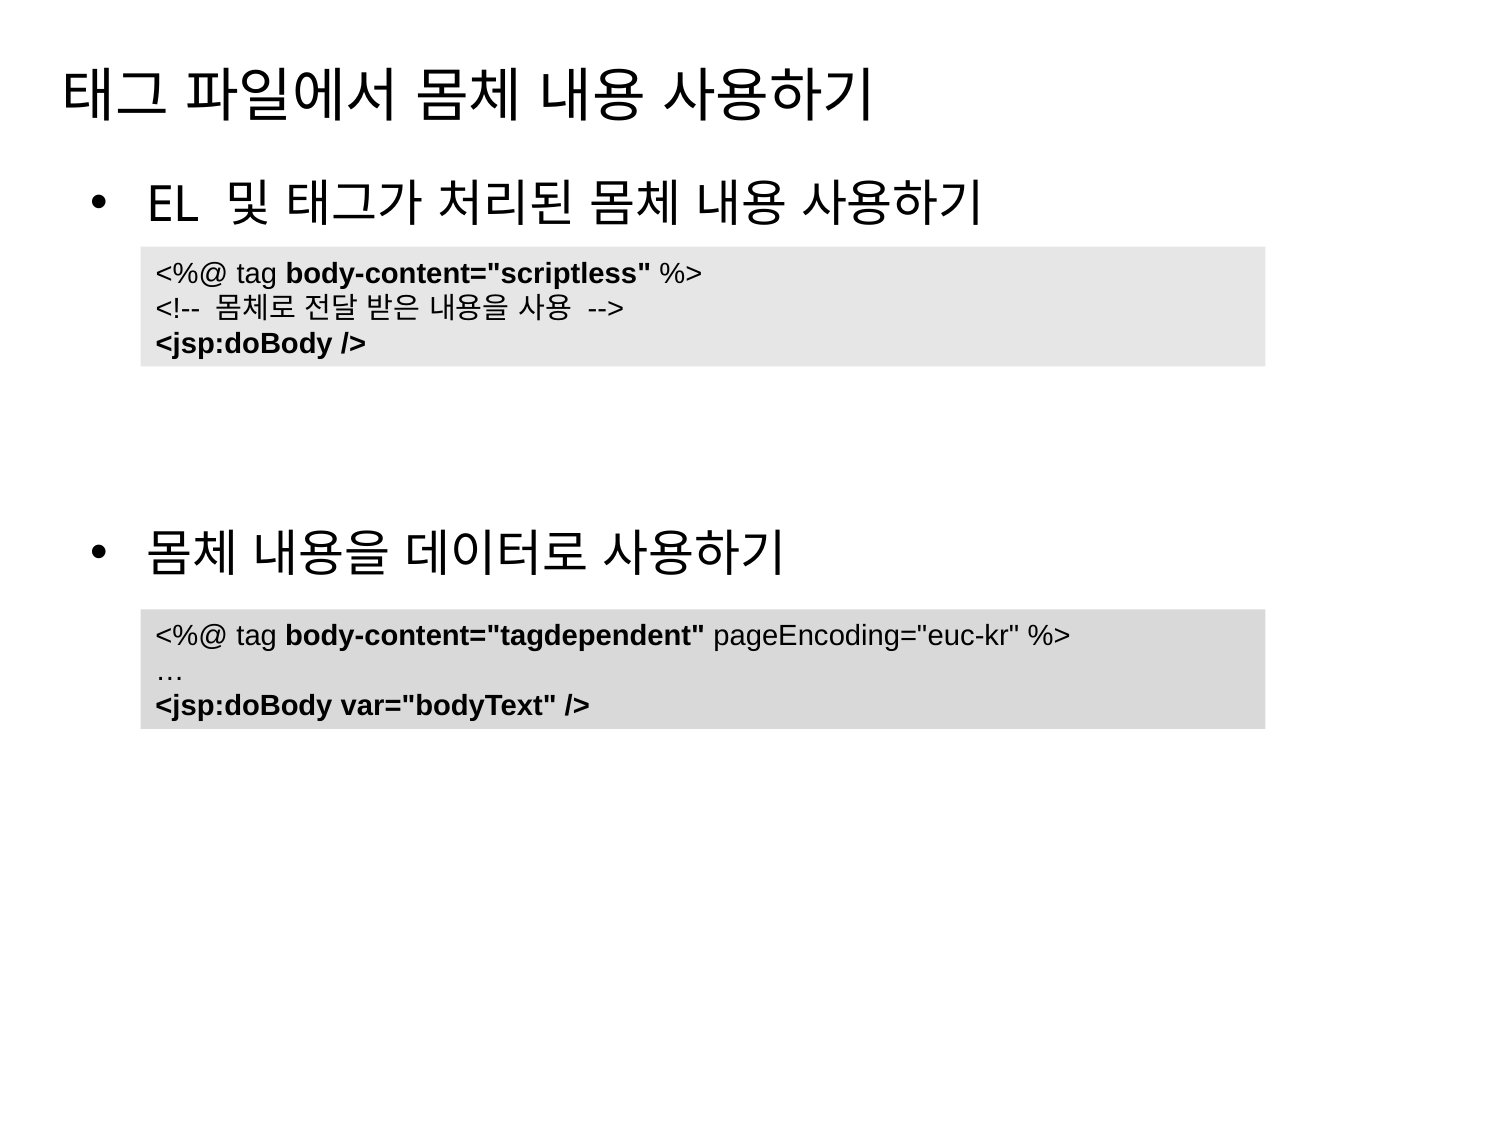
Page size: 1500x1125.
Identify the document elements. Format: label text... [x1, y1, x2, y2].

list EL 및 태그가 처리된 몸체 내용 사용하기 몸체 내용을 데이터로 사용하기 [75, 164, 1425, 1005]
text_box <%@ tag body-content="scriptless" %> <!-- 몸체로 전달 받은 내용을 사용 --> <jsp:doBody /> [140, 246, 1266, 367]
title 태그 파일에서 몸체 내용 사용하기 [46, 45, 1465, 141]
text_box <%@ tag body-content="tagdependent" pageEncoding="euc-kr" %> … <jsp:doBody var="bodyText" /> [140, 609, 1266, 729]
